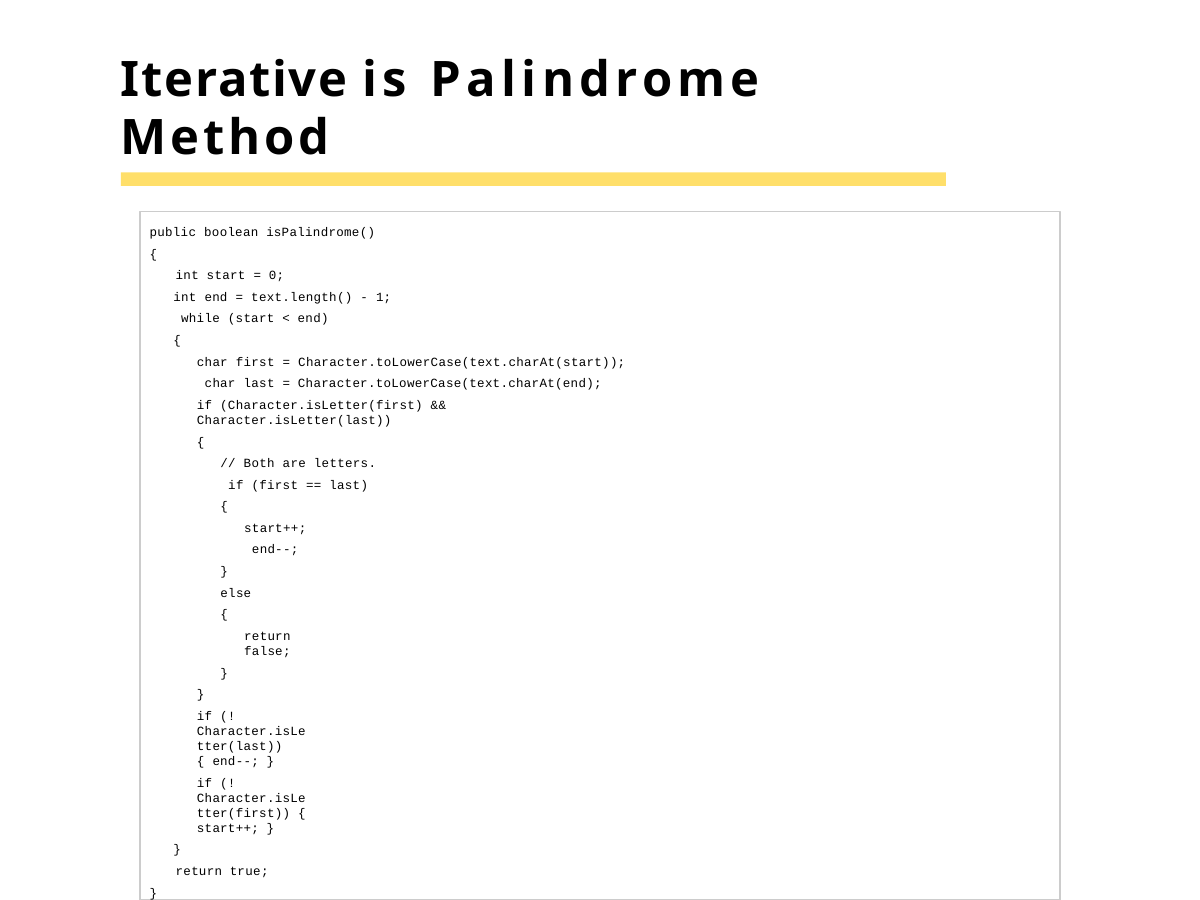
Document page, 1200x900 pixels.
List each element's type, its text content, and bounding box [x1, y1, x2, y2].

text_box public boolean isPalindrome() { int start = 0; int end = text.length() - 1; while (start < end) { char first = Character.toLowerCase(text.charAt(start)); char last = Character.toLowerCase(text.charAt(end); if (Character.isLetter(first) && Character.isLetter(last)) { // Both are letters. if (first == last) { start++; end--; } else { return false; } } if (!Character.isLetter(last)) { end--; } if (!Character.isLetter(first)) { start++; } } return true; } [140, 211, 1060, 900]
title Iterative is Palindrome Method [118, 47, 1082, 198]
